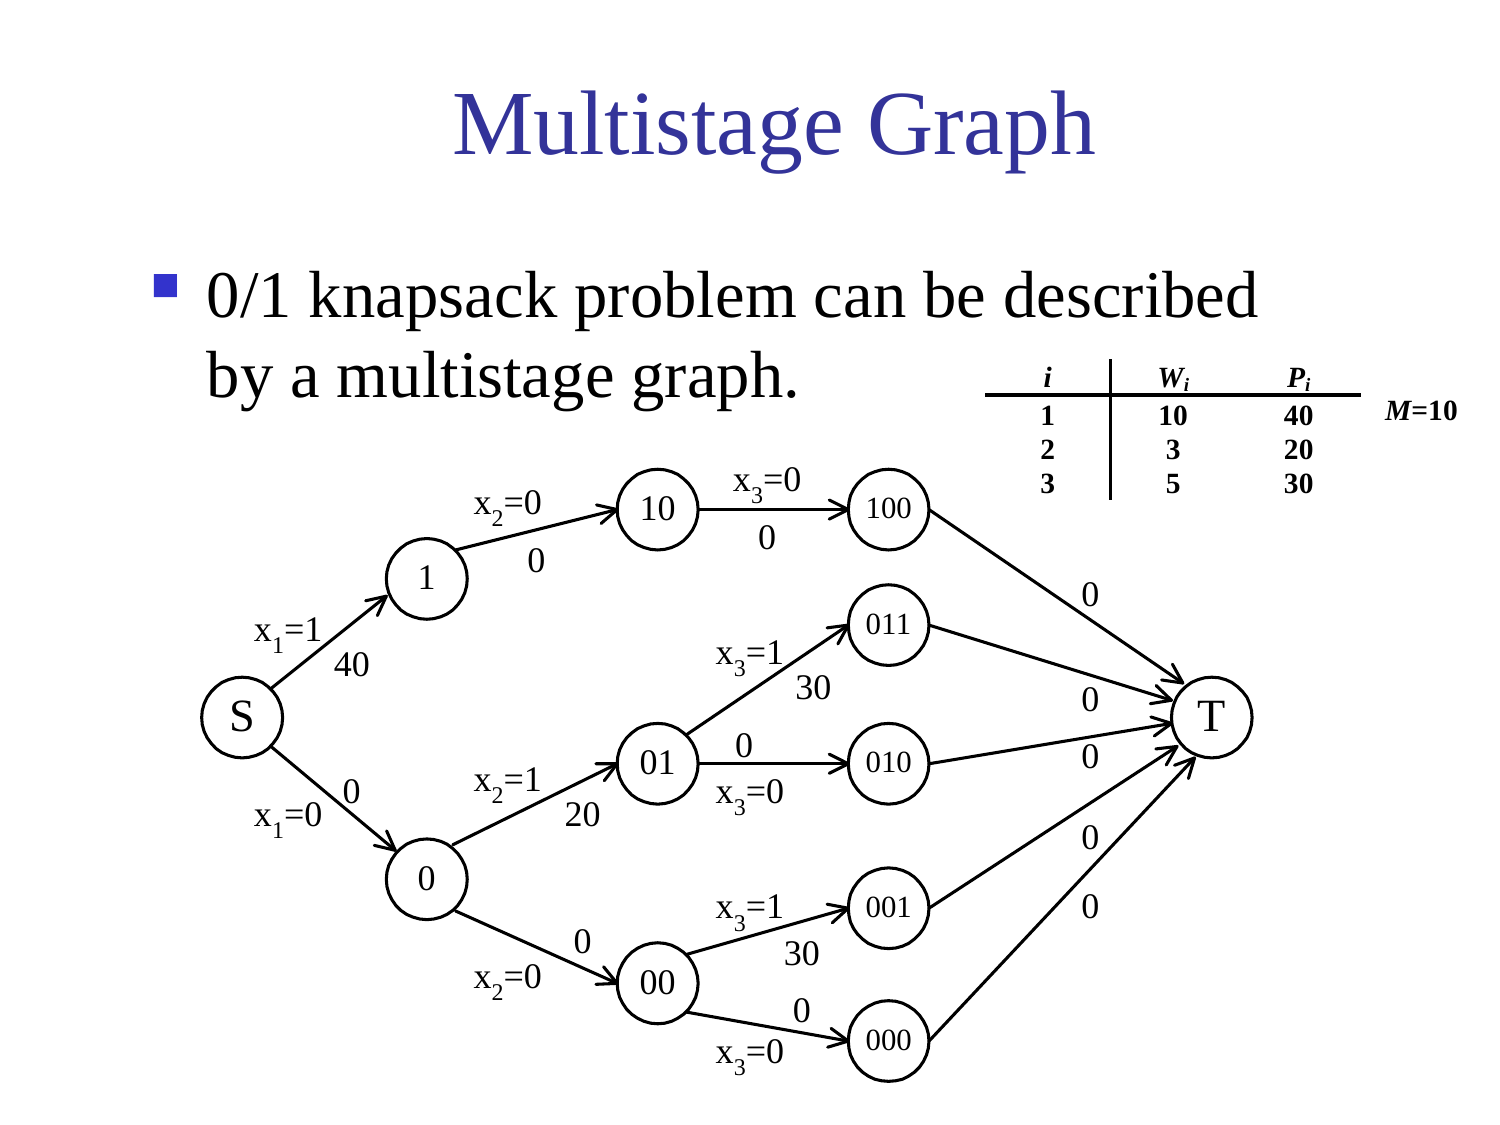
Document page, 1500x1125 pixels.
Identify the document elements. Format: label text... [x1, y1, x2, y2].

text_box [915, 358, 1500, 528]
list 0/1 knapsack problem can be described by a multistage graph. [135, 243, 1339, 919]
title Multistage Graph [135, 66, 1414, 181]
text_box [187, 437, 1276, 1091]
